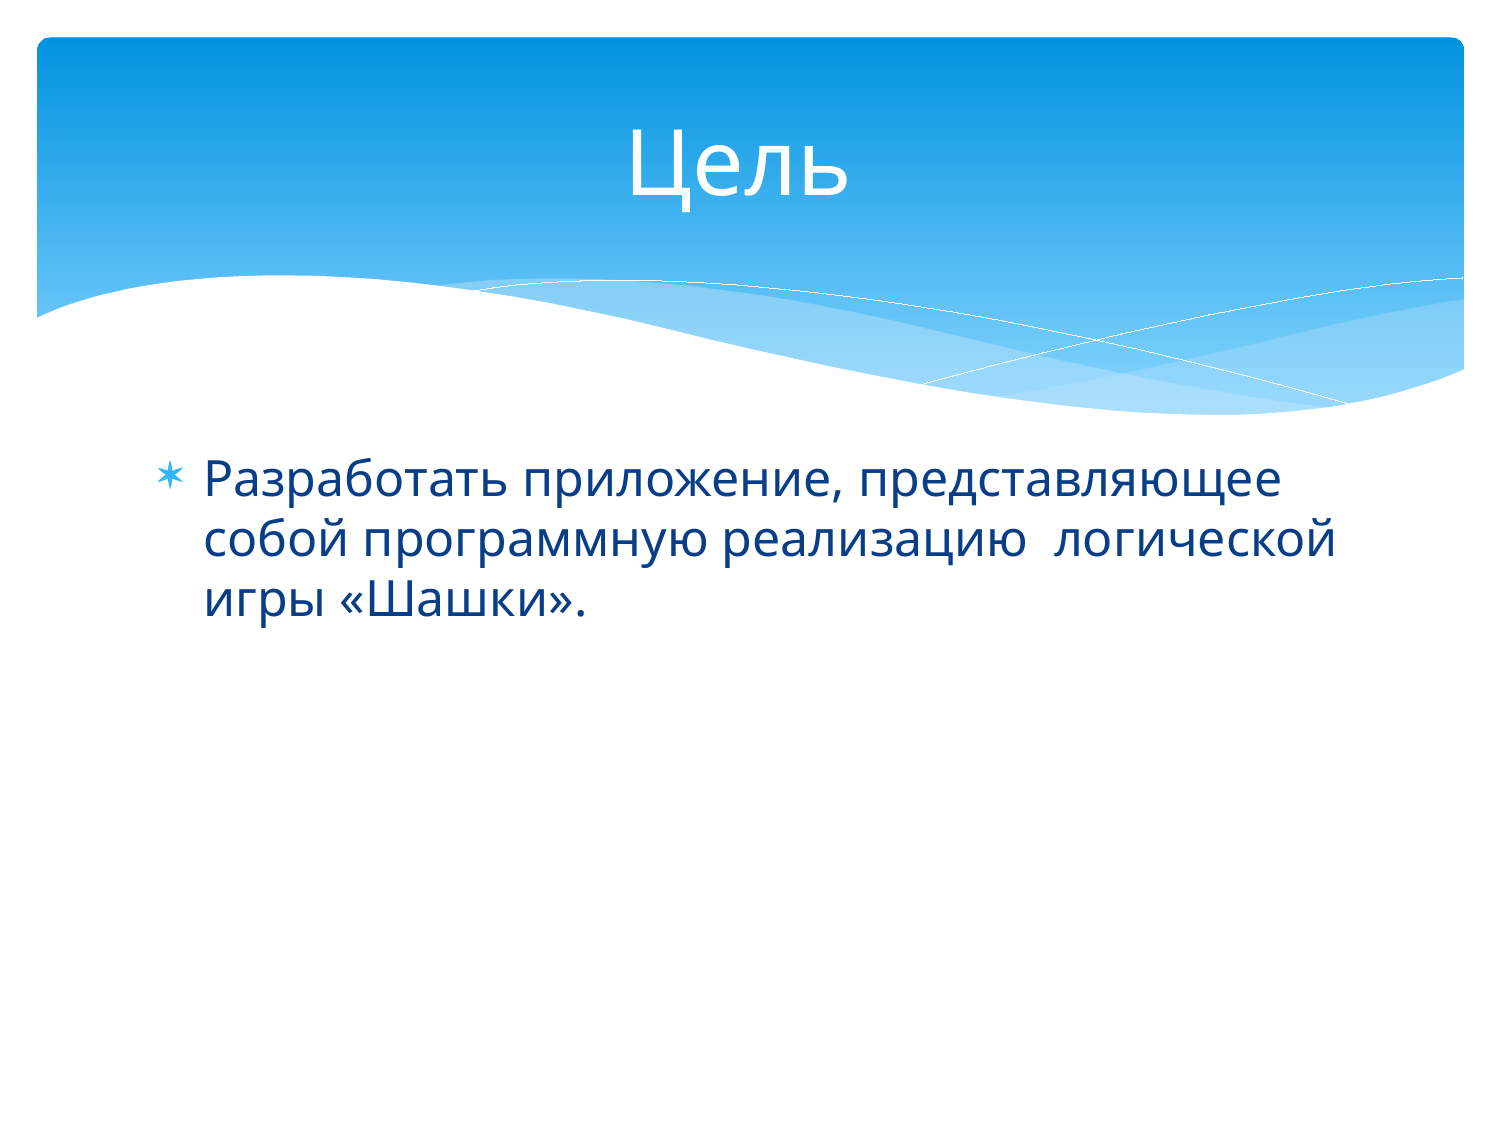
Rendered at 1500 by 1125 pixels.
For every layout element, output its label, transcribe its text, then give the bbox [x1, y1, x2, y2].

title Цель [75, 55, 1425, 261]
list Разработать приложение, представляющее собой программную реализацию логической игры «Шашки». [143, 438, 1359, 1005]
